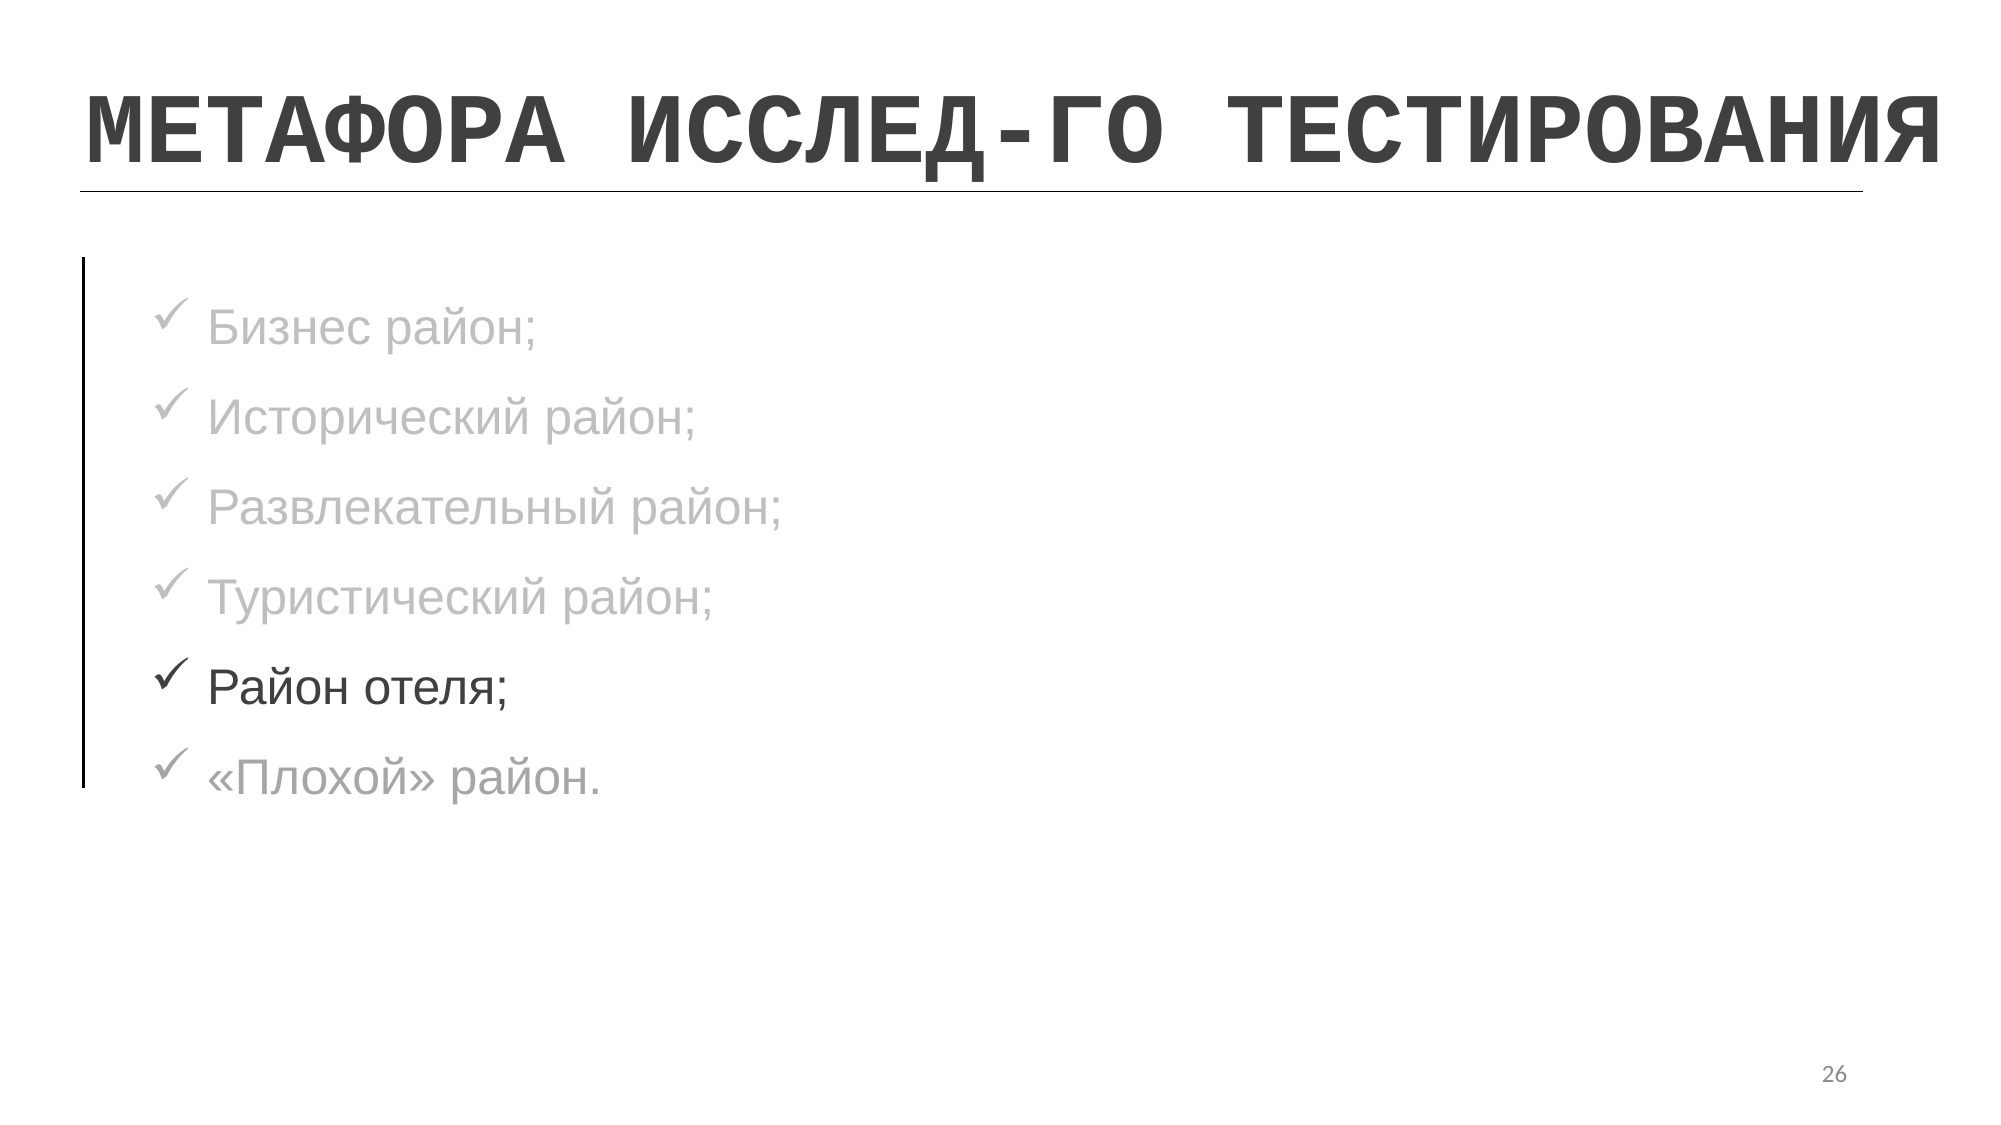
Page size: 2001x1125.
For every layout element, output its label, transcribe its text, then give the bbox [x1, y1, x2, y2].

slide_number 26 [1412, 1042, 1863, 1103]
text_box МЕТАФОРА ИССЛЕД-ГО ТЕСТИРОВАНИЯ [70, 55, 1961, 191]
text_box Бизнес район; Исторический район; Развлекательный район; Туристический район; Район отеля; «Плохой» район. [135, 256, 1880, 812]
